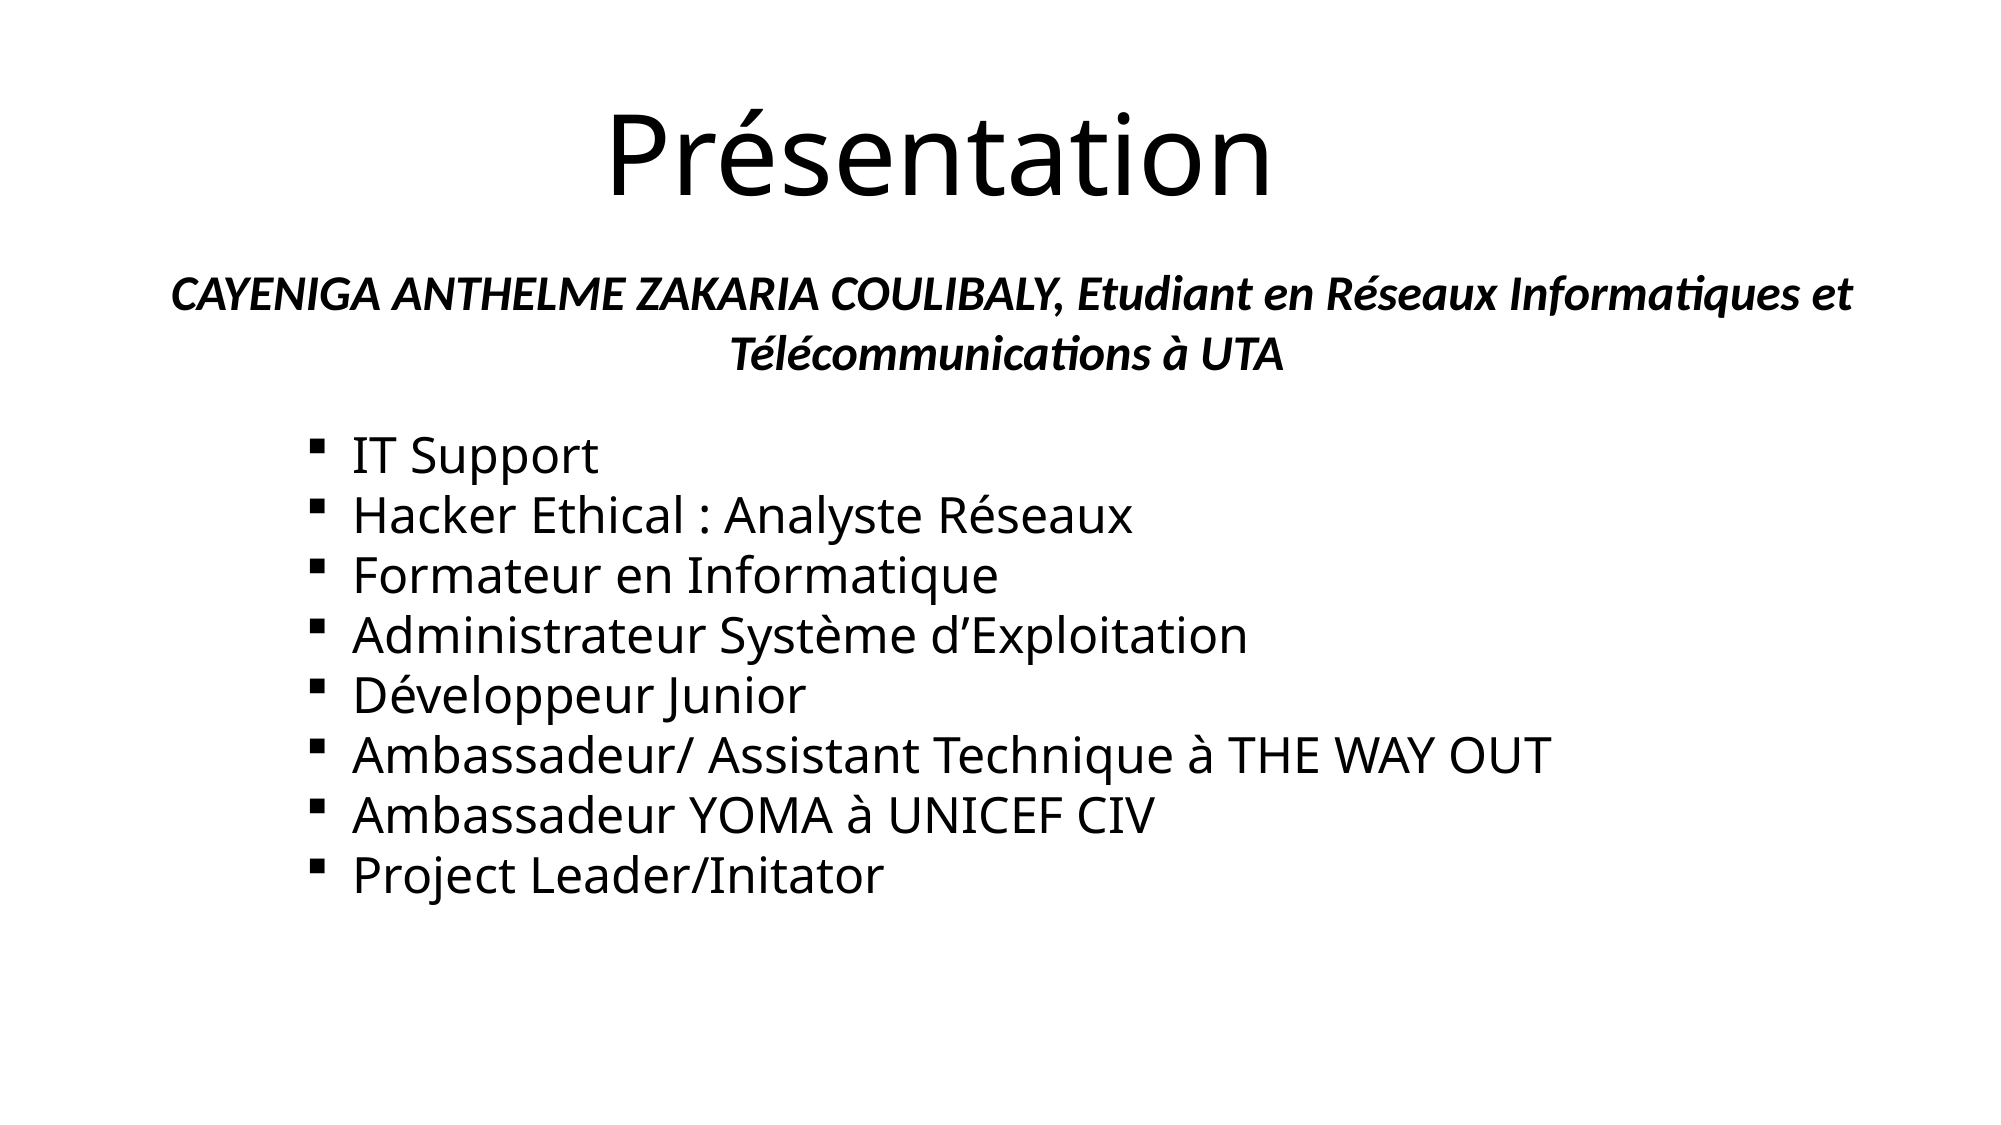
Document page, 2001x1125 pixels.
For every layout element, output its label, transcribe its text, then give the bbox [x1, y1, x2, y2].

title Présentation [204, 0, 1705, 227]
text_box CAYENIGA ANTHELME ZAKARIA COULIBALY, Etudiant en Réseaux Informatiques et Télécommunications à UTA [84, 253, 1941, 388]
text_box IT Support Hacker Ethical : Analyste Réseaux Formateur en Informatique Administrateur Système d’Exploitation Développeur Junior Ambassadeur/ Assistant Technique à THE WAY OUT Ambassadeur YOMA à UNICEF CIV Project Leader/Initator [291, 415, 1843, 911]
